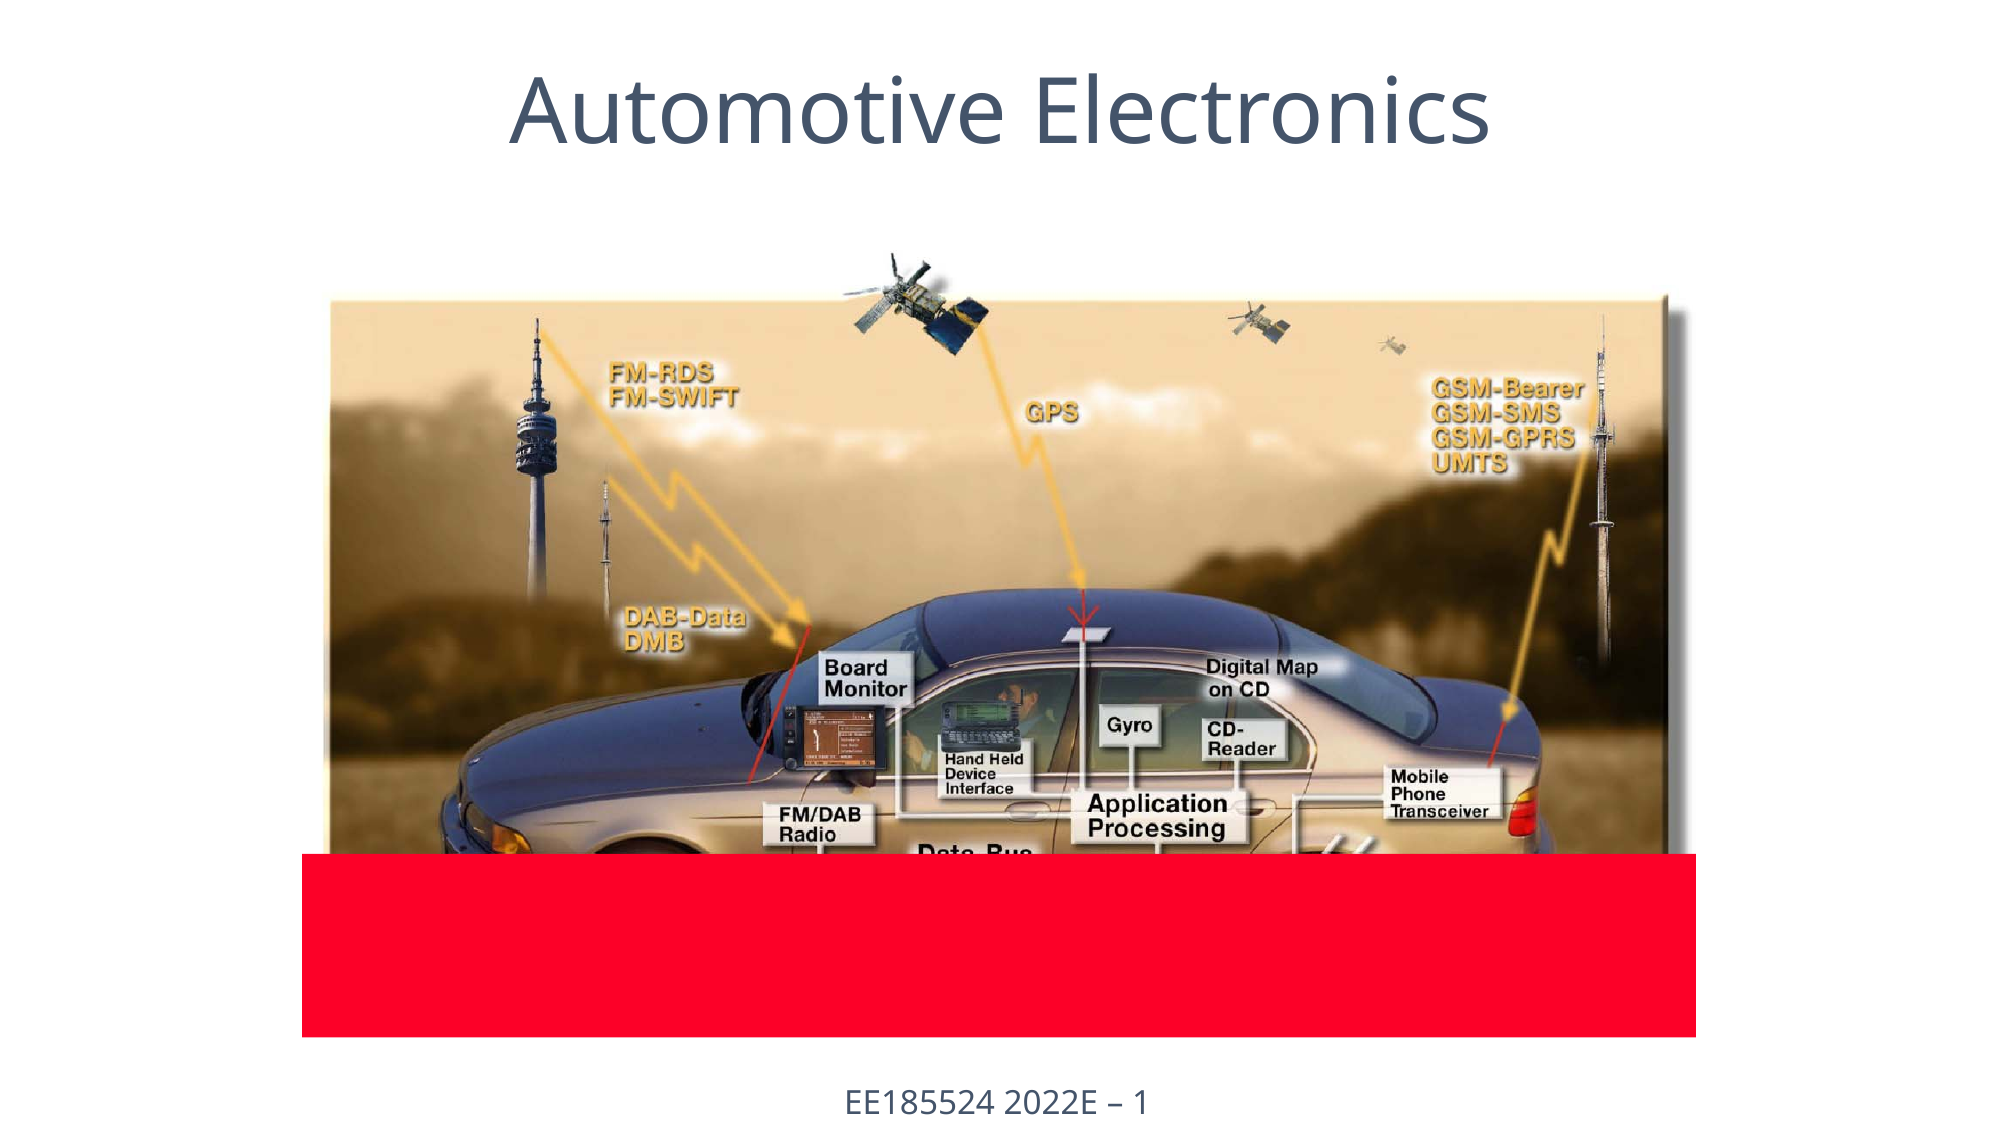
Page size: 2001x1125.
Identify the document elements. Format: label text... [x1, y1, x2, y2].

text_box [302, 249, 1696, 1038]
text_box EE185524 2022E – 1 [193, 1076, 1803, 1123]
title Automotive Electronics [0, 17, 2000, 208]
